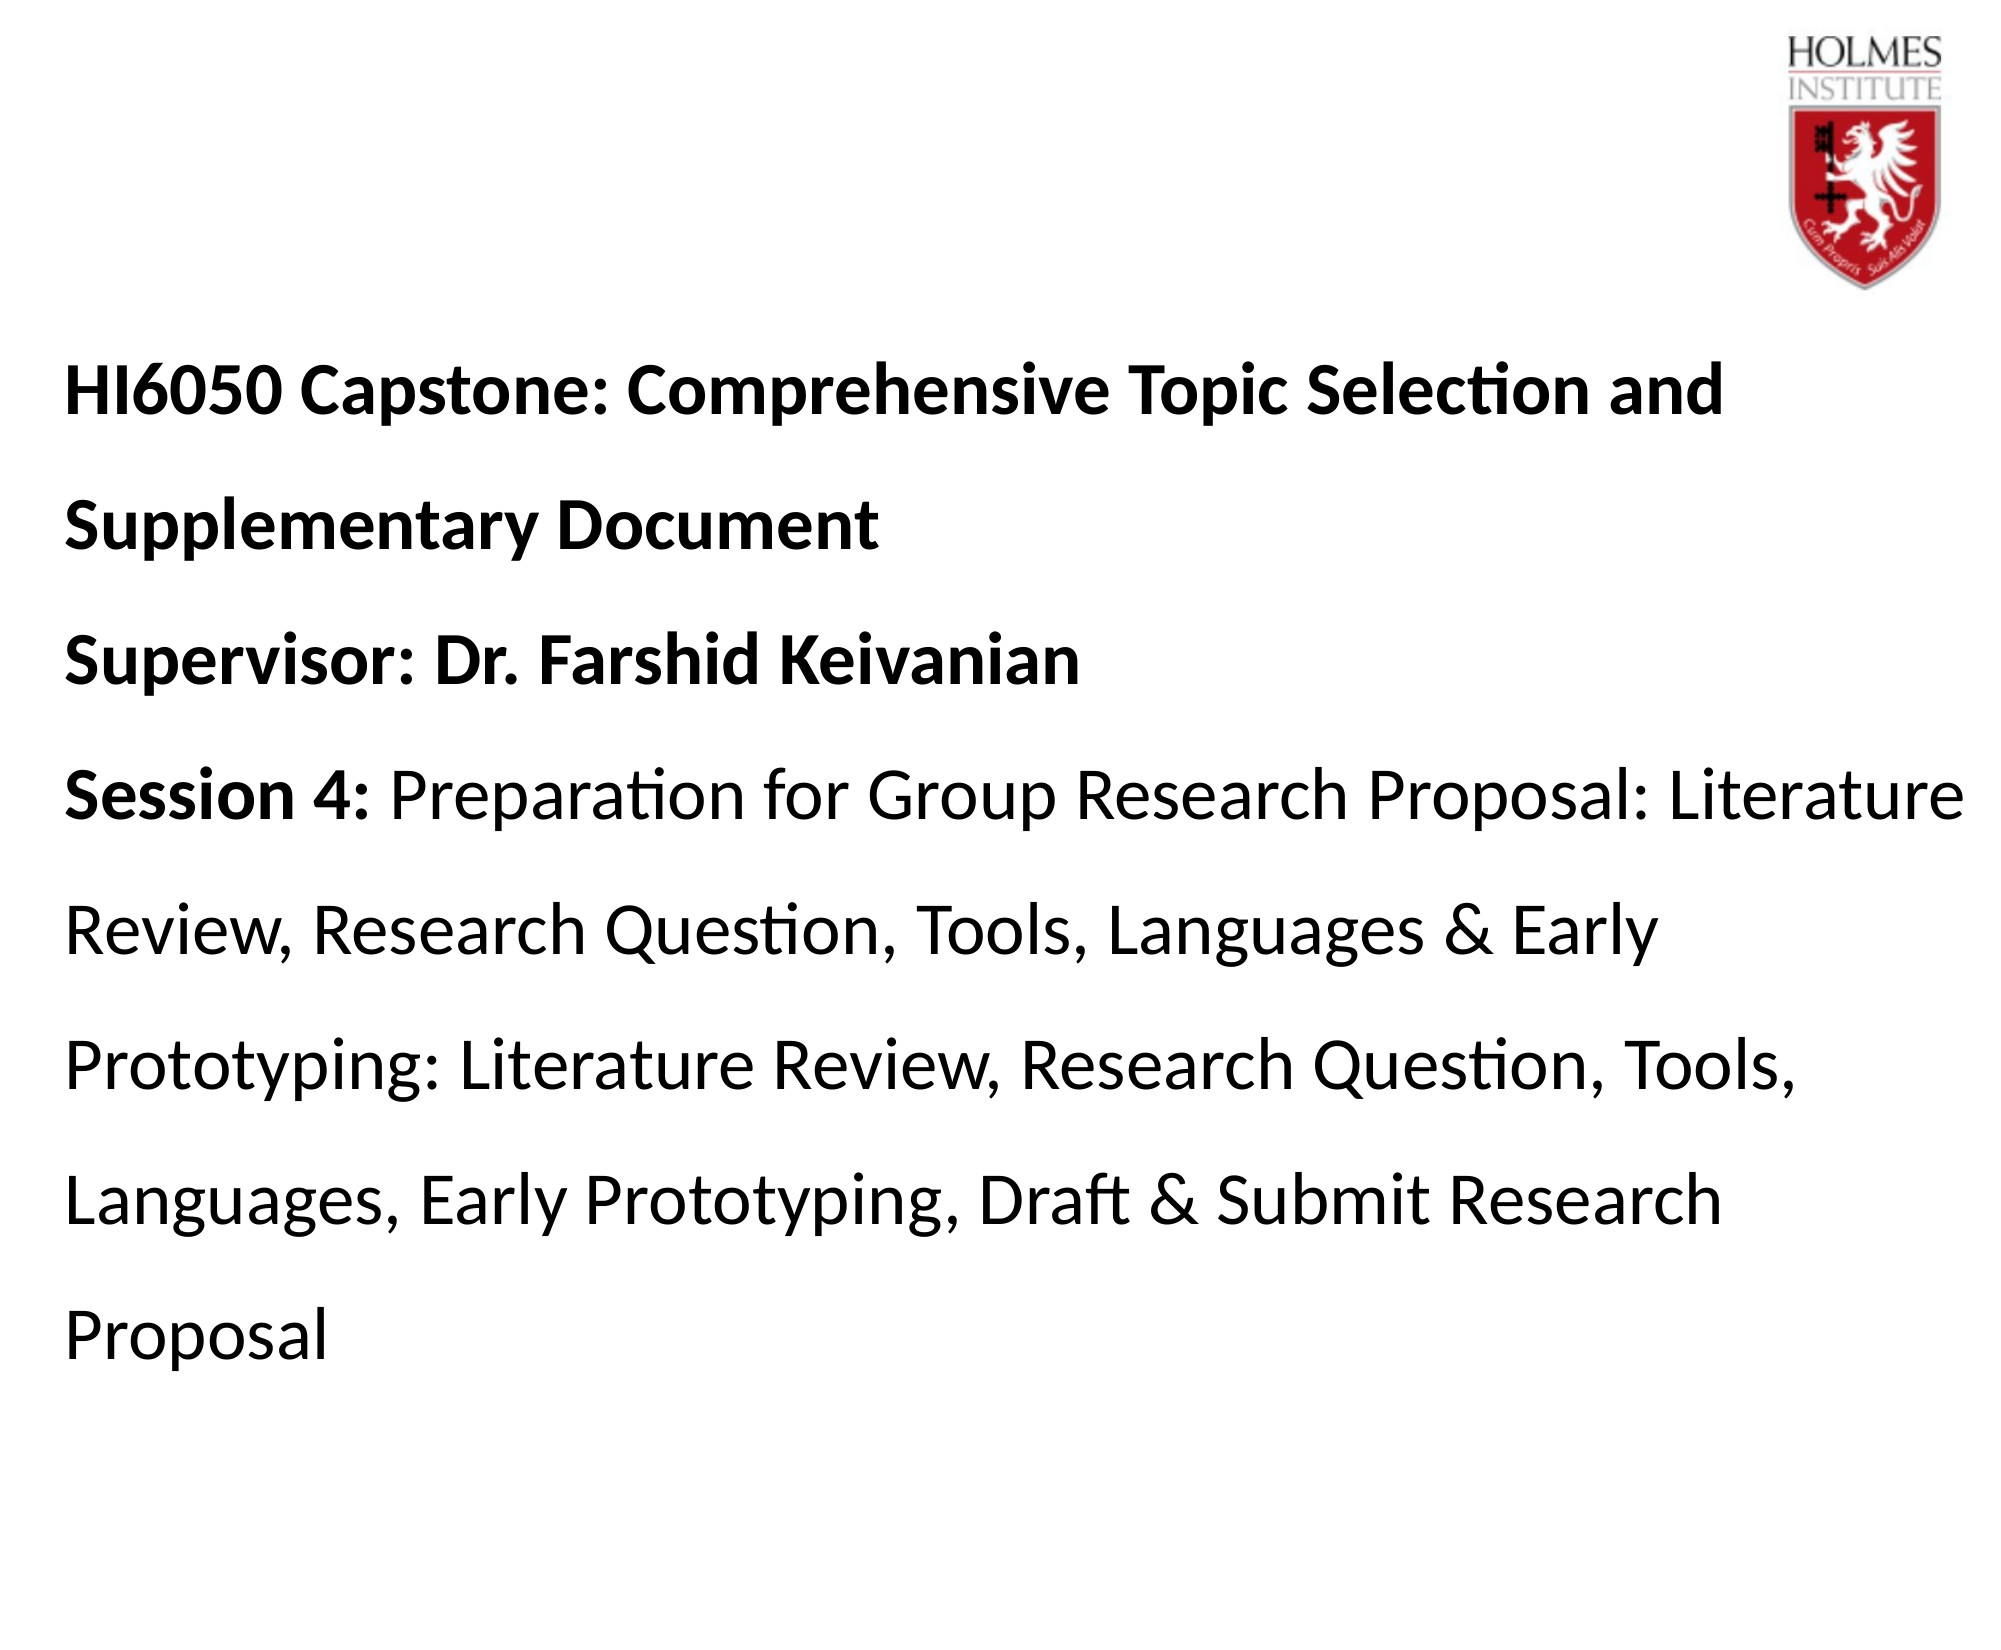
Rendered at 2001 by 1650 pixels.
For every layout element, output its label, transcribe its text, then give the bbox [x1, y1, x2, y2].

picture [1682, 0, 2000, 313]
text_box HI6050 Capstone: Comprehensive Topic Selection and Supplementary Document Supervisor: Dr. Farshid Keivanian Session 4: Preparation for Group Research Proposal: Literature Review, Research Question, Tools, Languages & Early Prototyping: Literature Review, Research Question, Tools, Languages, Early Prototyping, Draft & Submit Research Proposal [49, 287, 2000, 1383]
